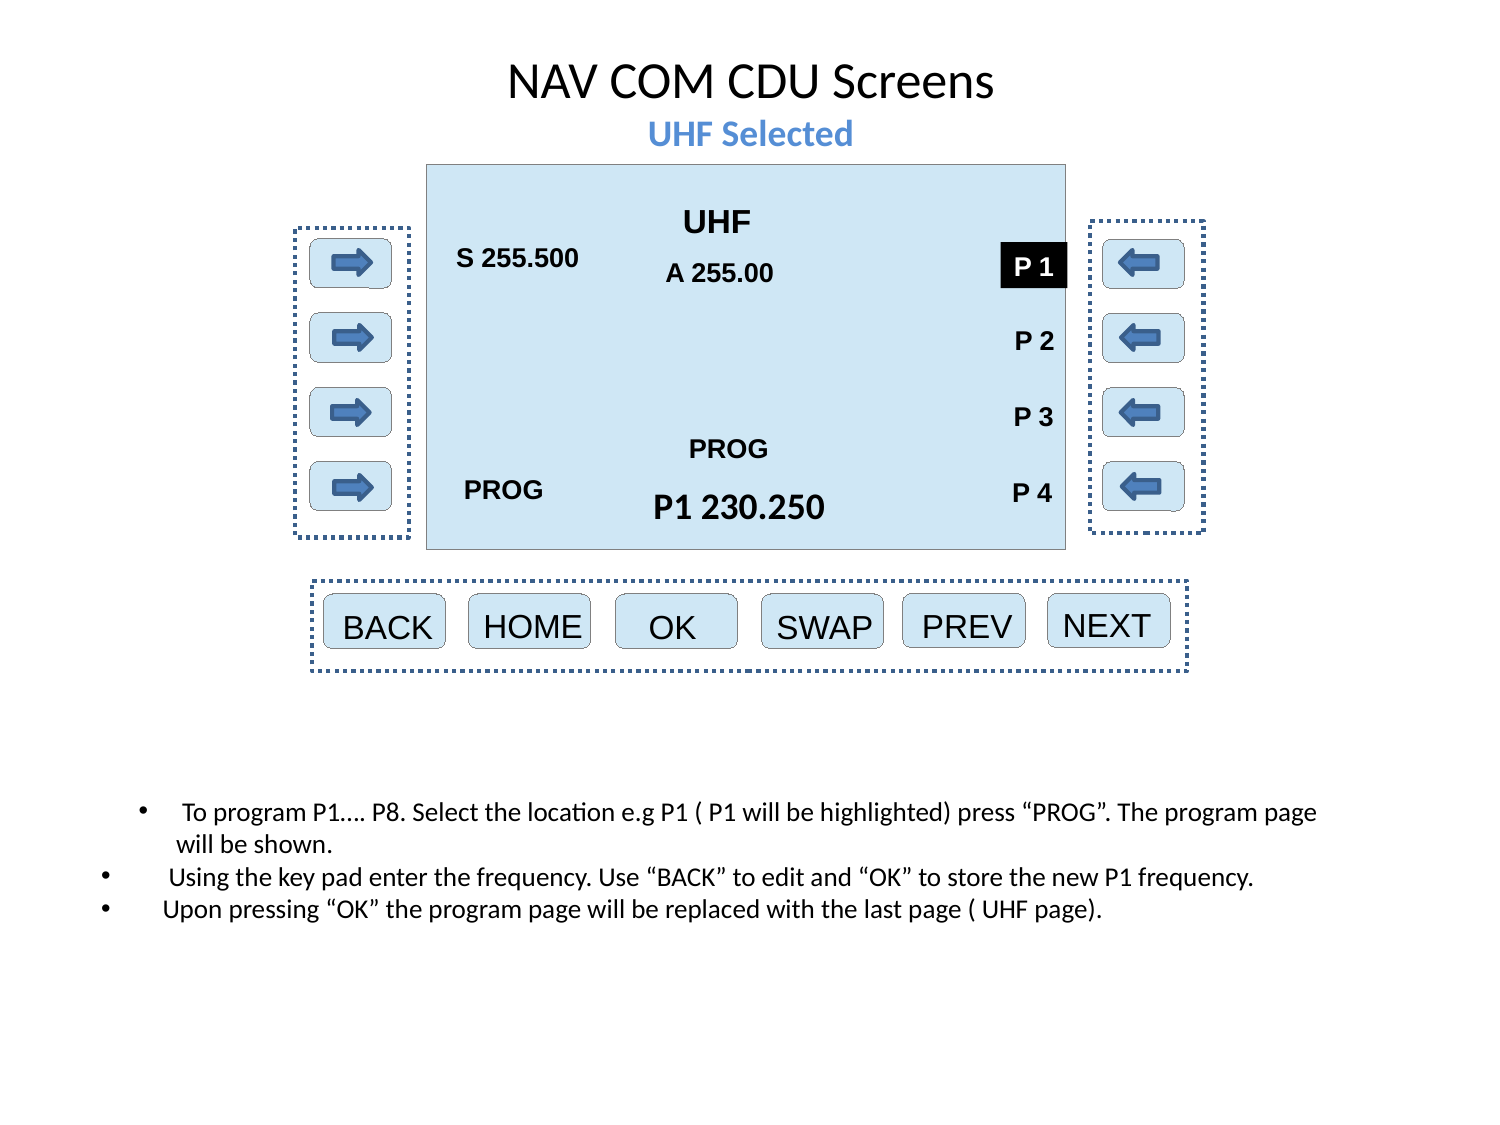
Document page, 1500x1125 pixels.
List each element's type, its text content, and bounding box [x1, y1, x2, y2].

text_box [293, 226, 411, 540]
text_box P1 230.250 [638, 474, 840, 535]
text_box [1119, 471, 1162, 501]
text_box [1118, 323, 1161, 352]
text_box [1047, 593, 1171, 646]
text_box [1088, 219, 1206, 535]
text_box UHF [669, 193, 765, 247]
text_box A 255.00 [652, 248, 796, 295]
text_box NEXT [1049, 597, 1166, 651]
text_box [332, 323, 374, 352]
text_box [332, 473, 374, 502]
text_box [1118, 398, 1161, 427]
text_box P 2 [1001, 316, 1069, 363]
text_box [310, 579, 1189, 673]
text_box PROG [450, 465, 557, 512]
text_box S 255.500 [442, 233, 593, 280]
text_box [330, 398, 372, 427]
text_box P 3 [1000, 392, 1068, 439]
text_box P 4 [998, 468, 1066, 515]
text_box [426, 164, 1066, 550]
title NAV COM CDU Screens UHF Selected [76, 29, 1426, 233]
text_box PROG [675, 424, 782, 471]
text_box [1117, 248, 1160, 277]
text_box P 1 [1000, 242, 1068, 289]
text_box [902, 593, 1024, 647]
text_box PREV [908, 598, 1027, 652]
text_box To program P1…. P8. Select the location e.g P1 ( P1 will be highlighted) press “PROG”. The program page will be shown. Using the key pad enter the frequency. Use “BACK” to edit and “OK” to store the new P1 frequency. Upon pressing “OK” the program page will be replaced with the last page ( UHF page). [87, 787, 1341, 931]
text_box [331, 248, 374, 277]
